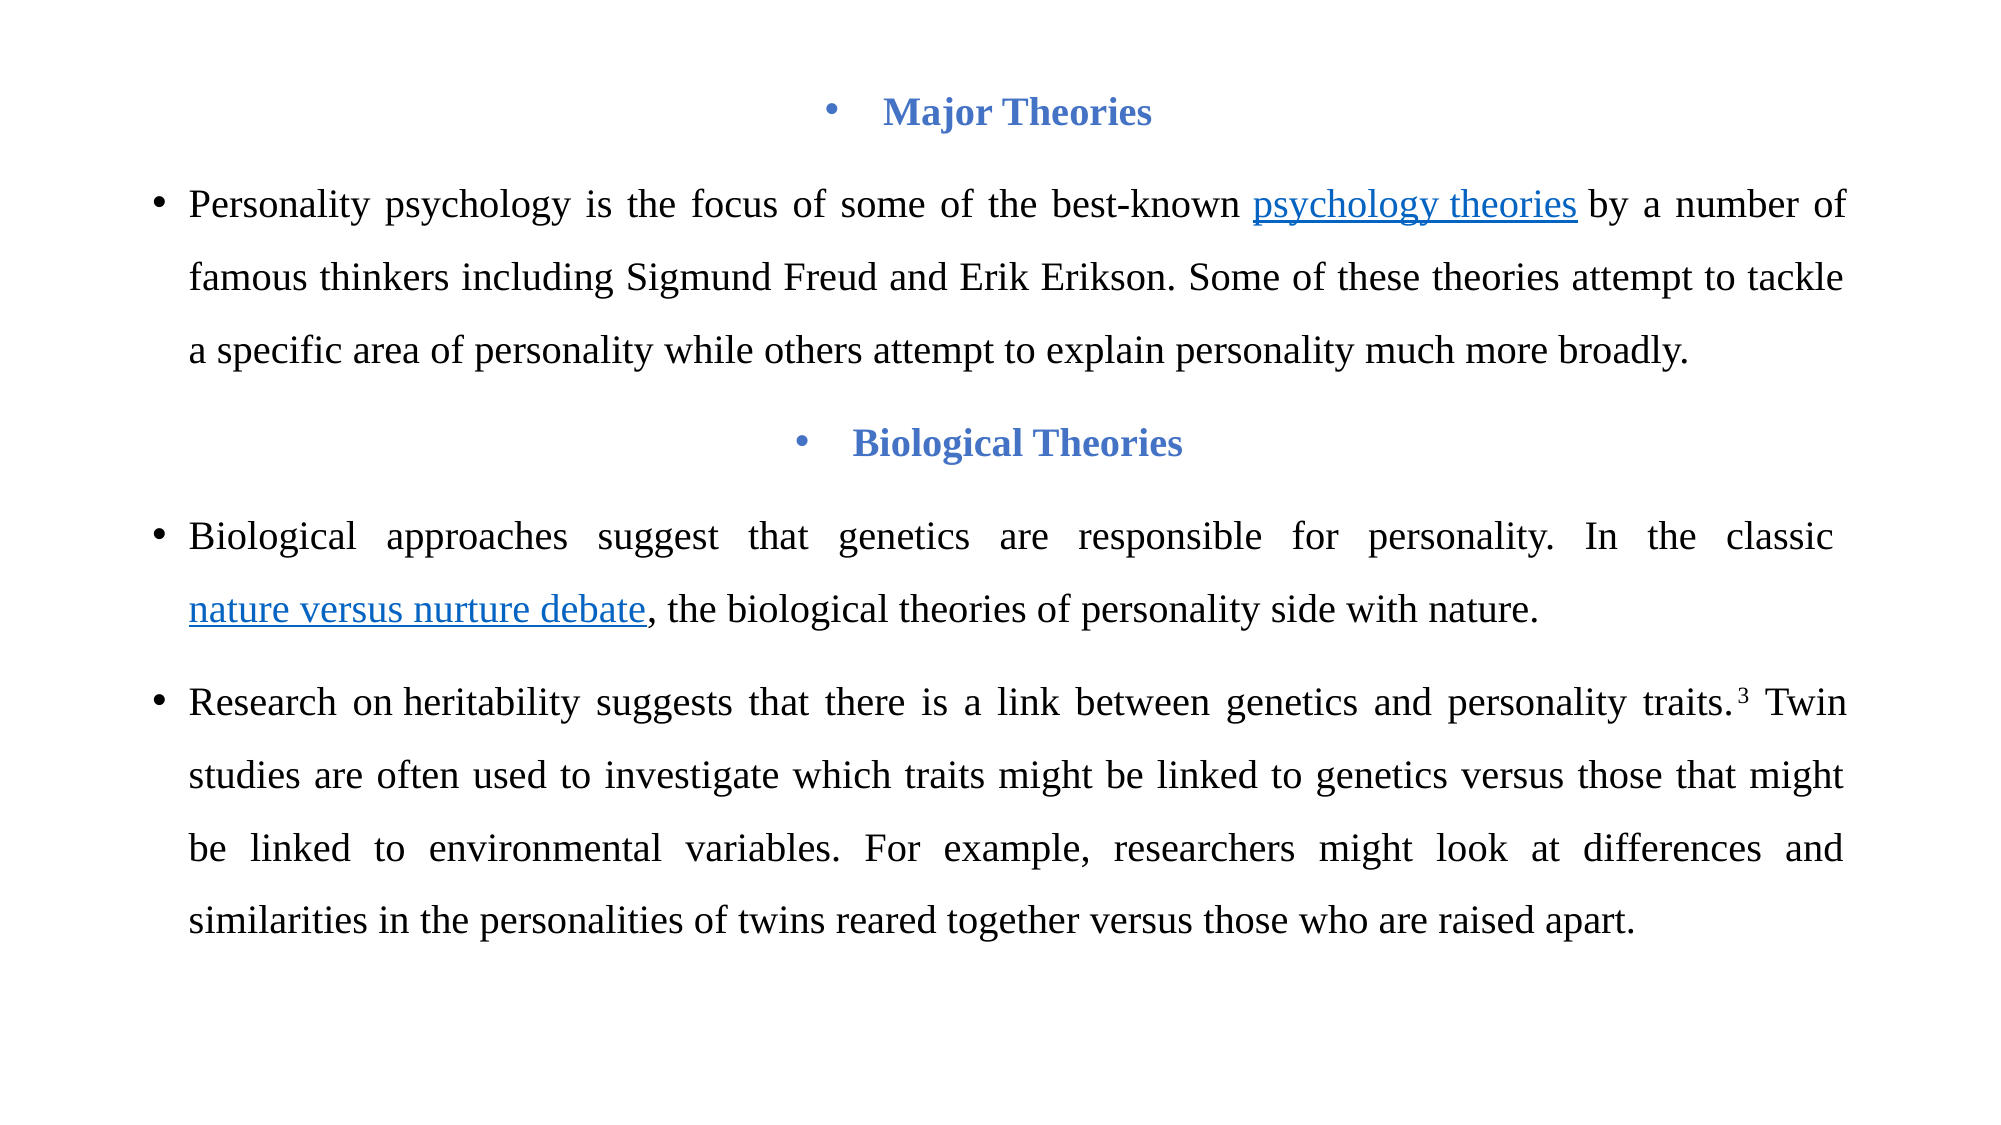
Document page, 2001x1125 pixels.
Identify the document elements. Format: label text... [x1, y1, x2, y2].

list Major Theories Personality psychology is the focus of some of the best-known psychology theories by a number of famous thinkers including Sigmund Freud and Erik Erikson. Some of these theories attempt to tackle a specific area of personality while others attempt to explain personality much more broadly. Biological Theories Biological approaches suggest that genetics are responsible for personality. In the classic nature versus nurture debate, the biological theories of personality side with nature. Research on heritability suggests that there is a link between genetics and personality traits.3﻿ Twin studies are often used to investigate which traits might be linked to genetics versus those that might be linked to environmental variables. For example, researchers might look at differences and similarities in the personalities of twins reared together versus those who are raised apart. [137, 52, 1863, 1014]
